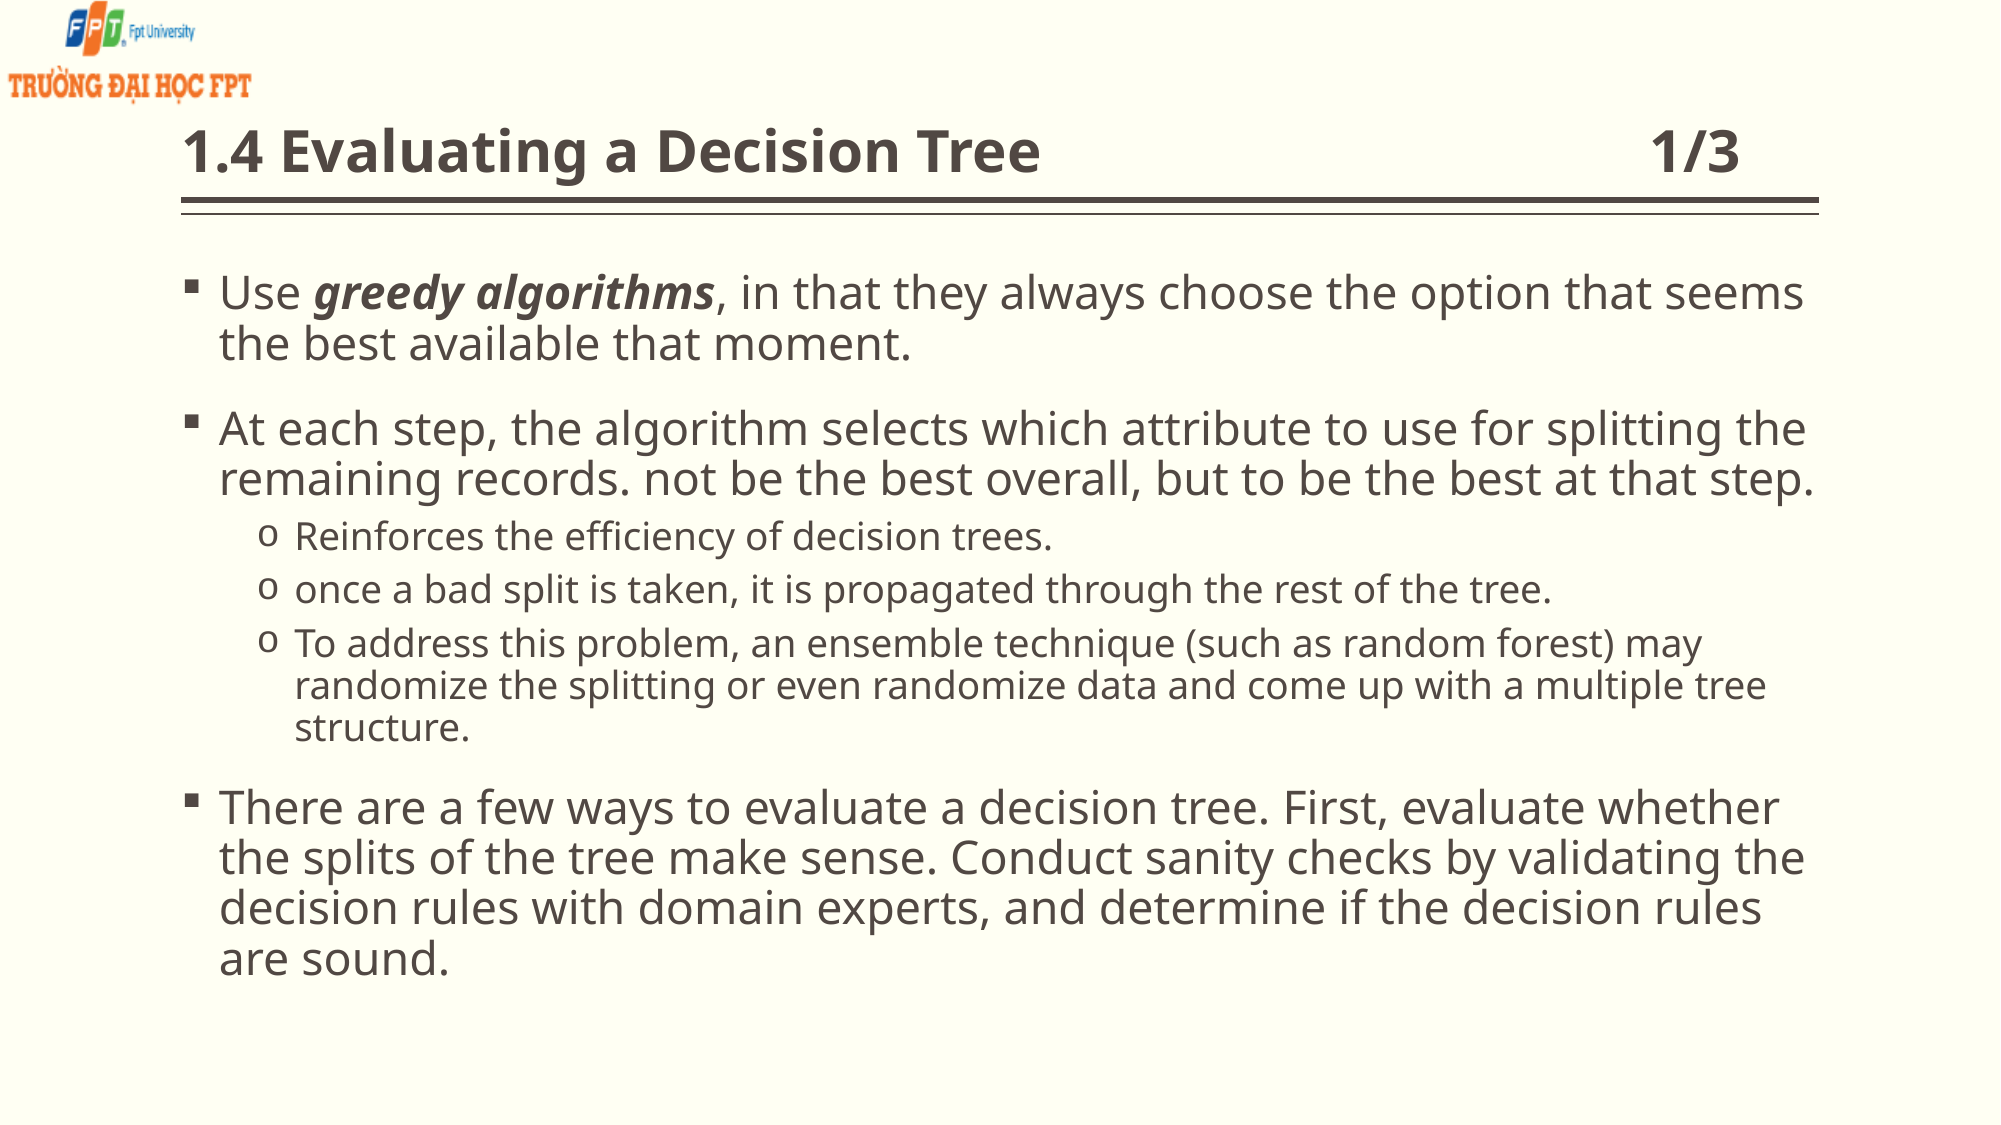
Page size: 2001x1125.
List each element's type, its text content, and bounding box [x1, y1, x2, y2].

title 1.4 Evaluating a Decision Tree 1/3 [181, 12, 1819, 193]
picture [0, 0, 272, 118]
list Use greedy algorithms, in that they always choose the option that seems the best available that moment. At each step, the algorithm selects which attribute to use for splitting the remaining records. not be the best overall, but to be the best at that step. Reinforces the efficiency of decision trees. once a bad split is taken, it is propagated through the rest of the tree. To address this problem, an ensemble technique (such as random forest) may randomize the splitting or even randomize data and come up with a multiple tree structure. There are a few ways to evaluate a decision tree. First, evaluate whether the splits of the tree make sense. Conduct sanity checks by validating the decision rules with domain experts, and determine if the decision rules are sound. [181, 262, 1819, 1013]
